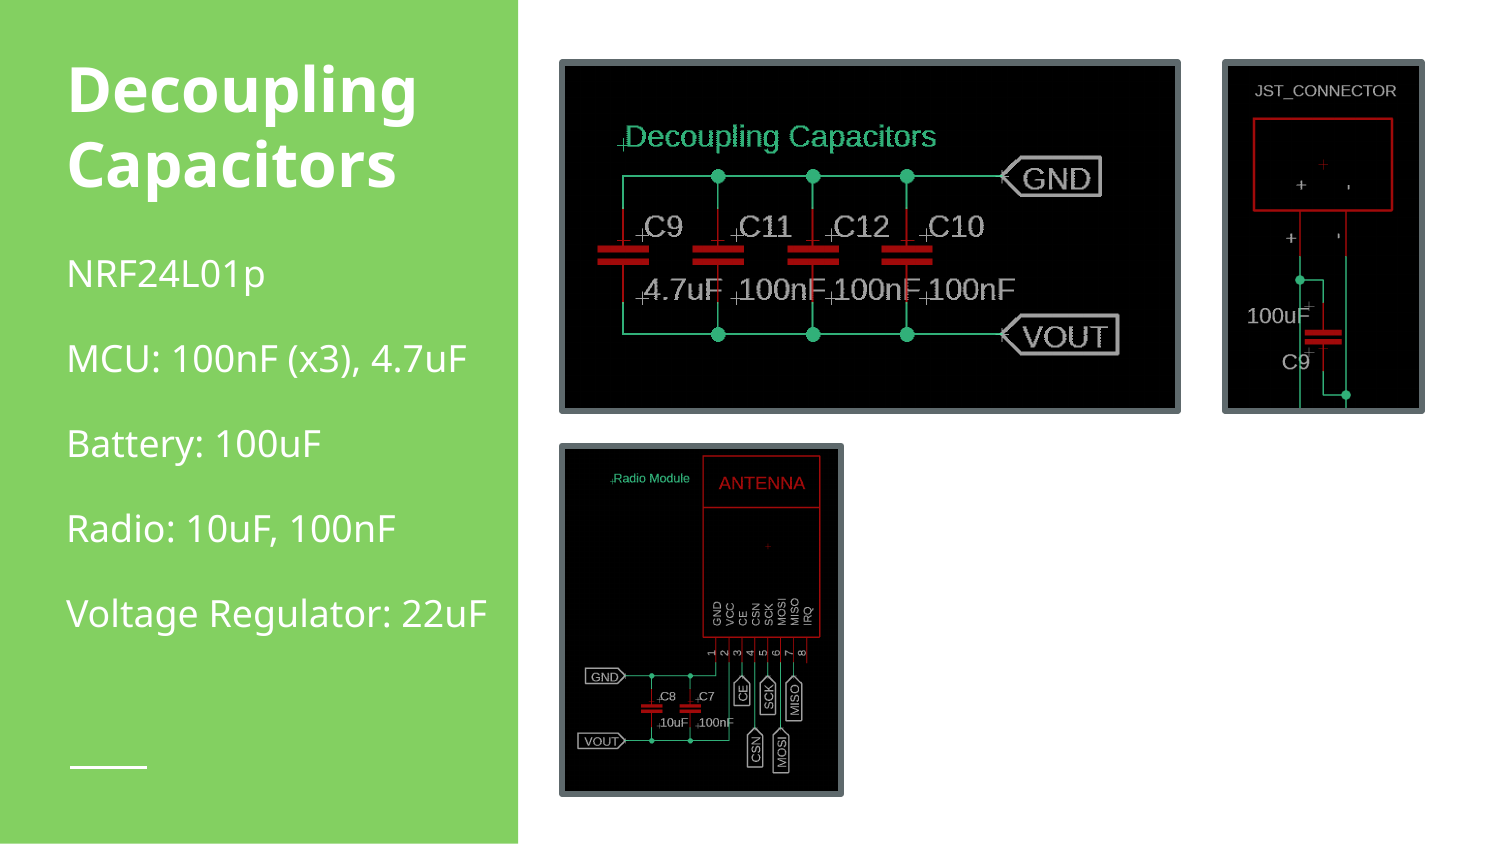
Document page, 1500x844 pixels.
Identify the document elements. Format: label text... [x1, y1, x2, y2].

list NRF24L01p MCU: 100nF (x3), 4.7uF Battery: 100uF Radio: 10uF, 100nF Voltage Regulator: 22uF [51, 228, 512, 750]
picture [564, 448, 839, 792]
picture [564, 65, 1175, 408]
picture [1227, 65, 1420, 408]
title Decoupling Capacitors [51, 91, 512, 216]
